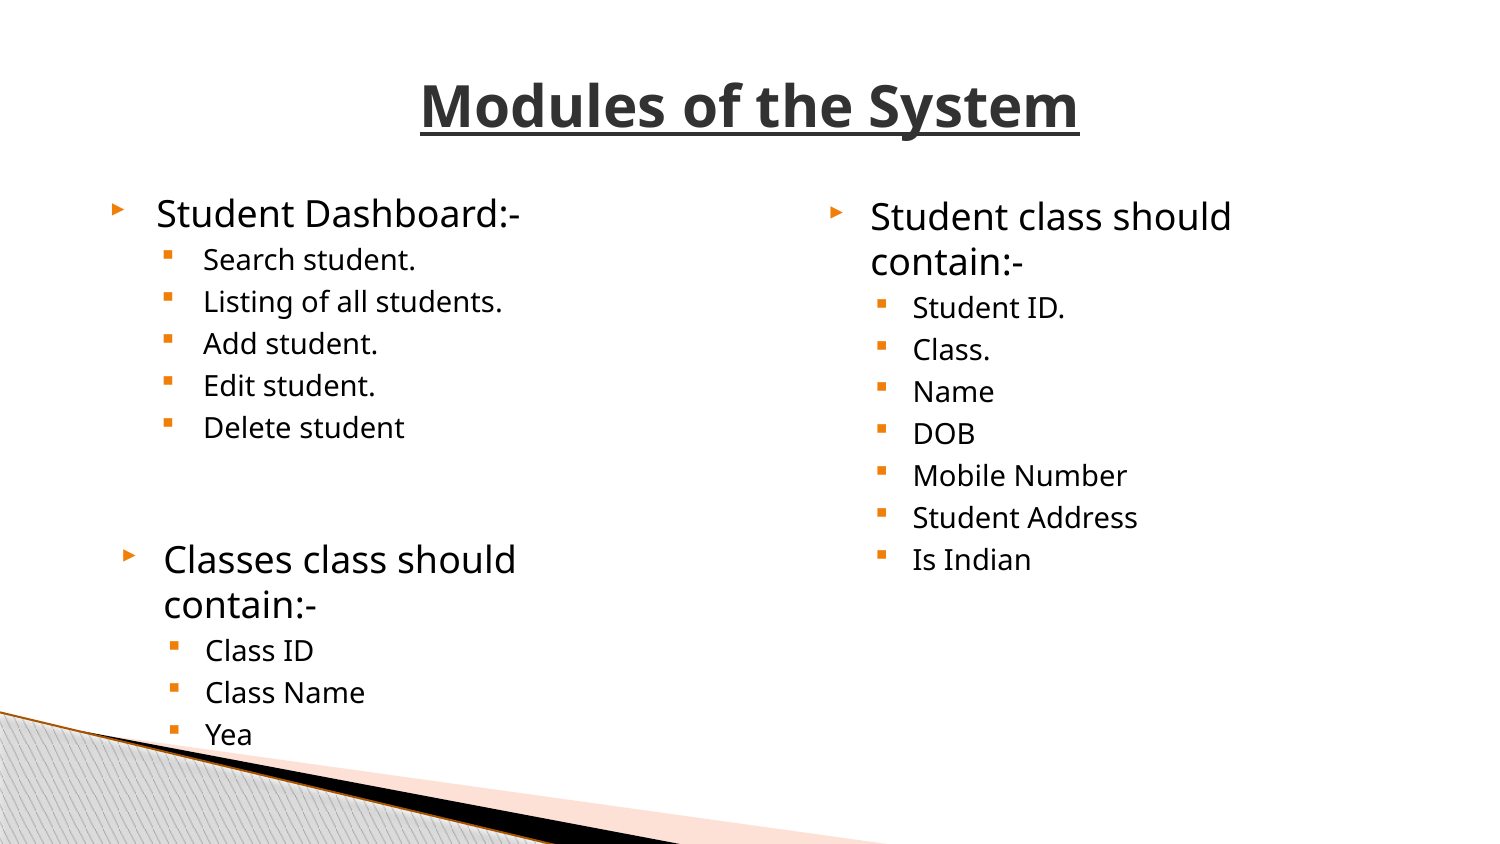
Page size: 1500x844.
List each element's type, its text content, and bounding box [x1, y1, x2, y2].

text_box Student class should contain:- Student ID. Class. Name DOB Mobile Number Student Address Is Indian [795, 185, 1398, 754]
text_box Classes class should contain:- Class ID Class Name Yea [88, 528, 658, 777]
list Student Dashboard:- Search student. Listing of all students. Add student. Edit student. Delete student [75, 182, 671, 455]
title Modules of the System [75, 33, 1425, 175]
